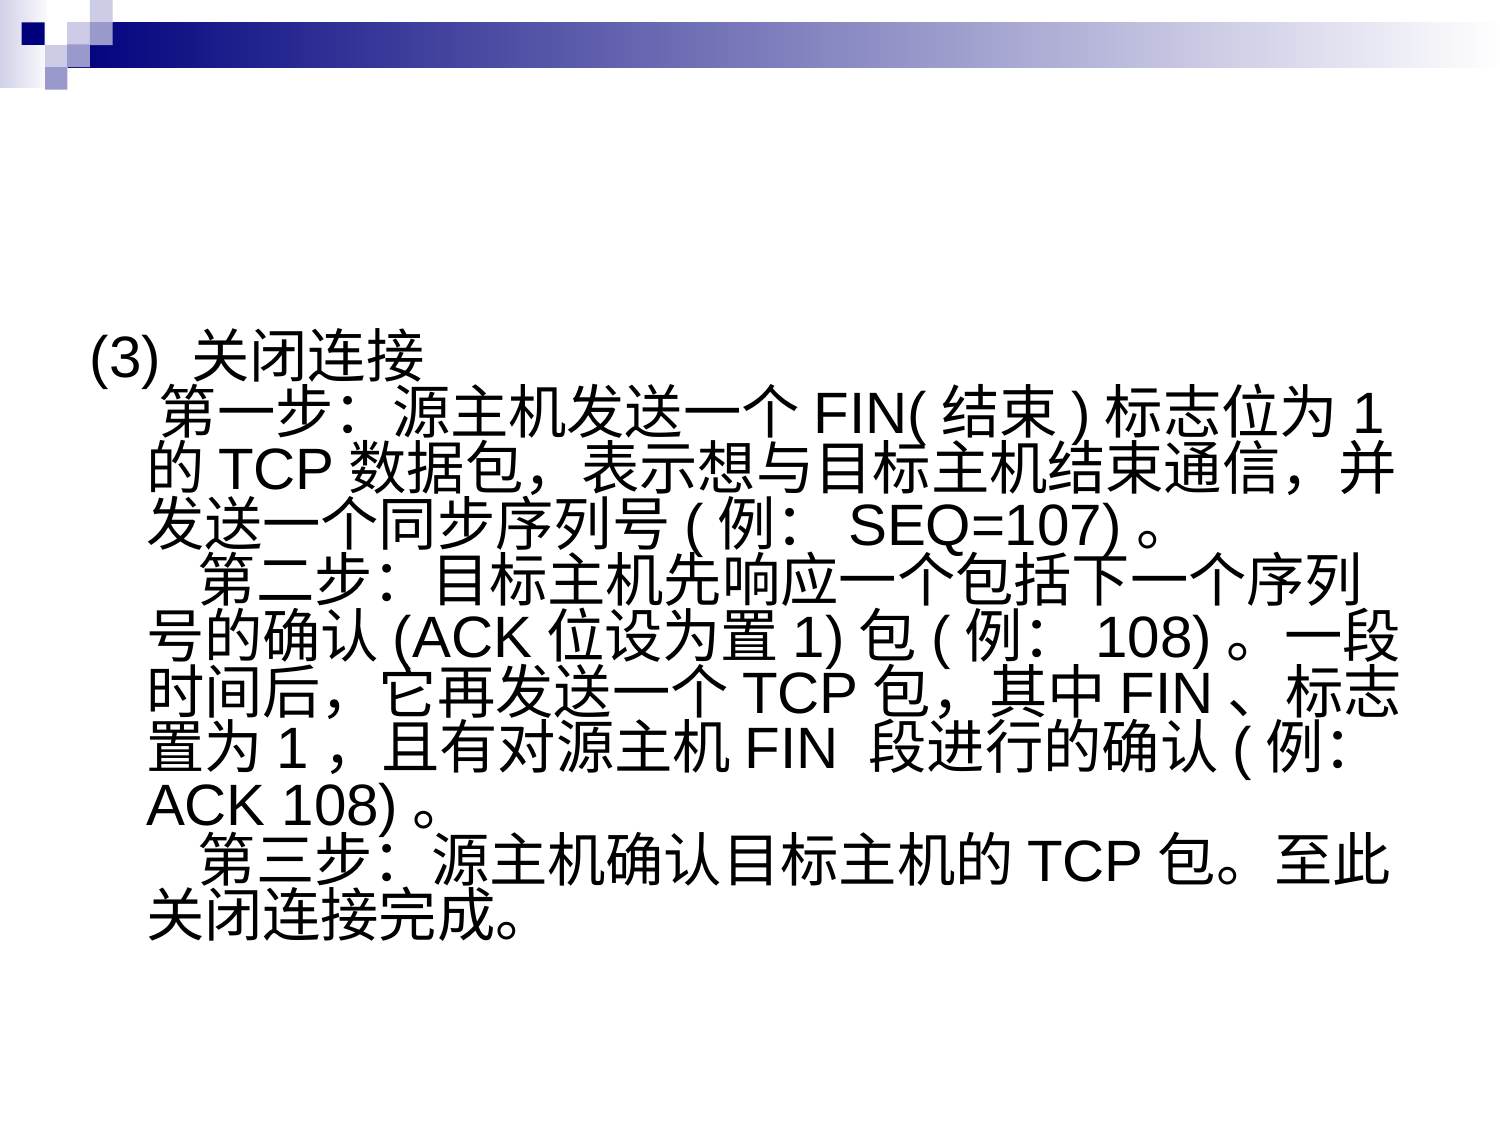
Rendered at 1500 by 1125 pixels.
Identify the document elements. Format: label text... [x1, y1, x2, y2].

list (3) 关闭连接 第一步：源主机发送一个FIN(结束)标志位为1的TCP数据包，表示想与目标主机结束通信，并发送一个同步序列号(例：SEQ=107)。 第二步：目标主机先响应一个包括下一个序列号的确认(ACK位设为置1)包(例：108)。一段时间后，它再发送一个TCP包，其中FIN、标志置为1，且有对源主机FIN 段进行的确认(例：ACK 108)。 第三步：源主机确认目标主机的TCP包。至此关闭连接完成。 [74, 324, 1426, 1051]
